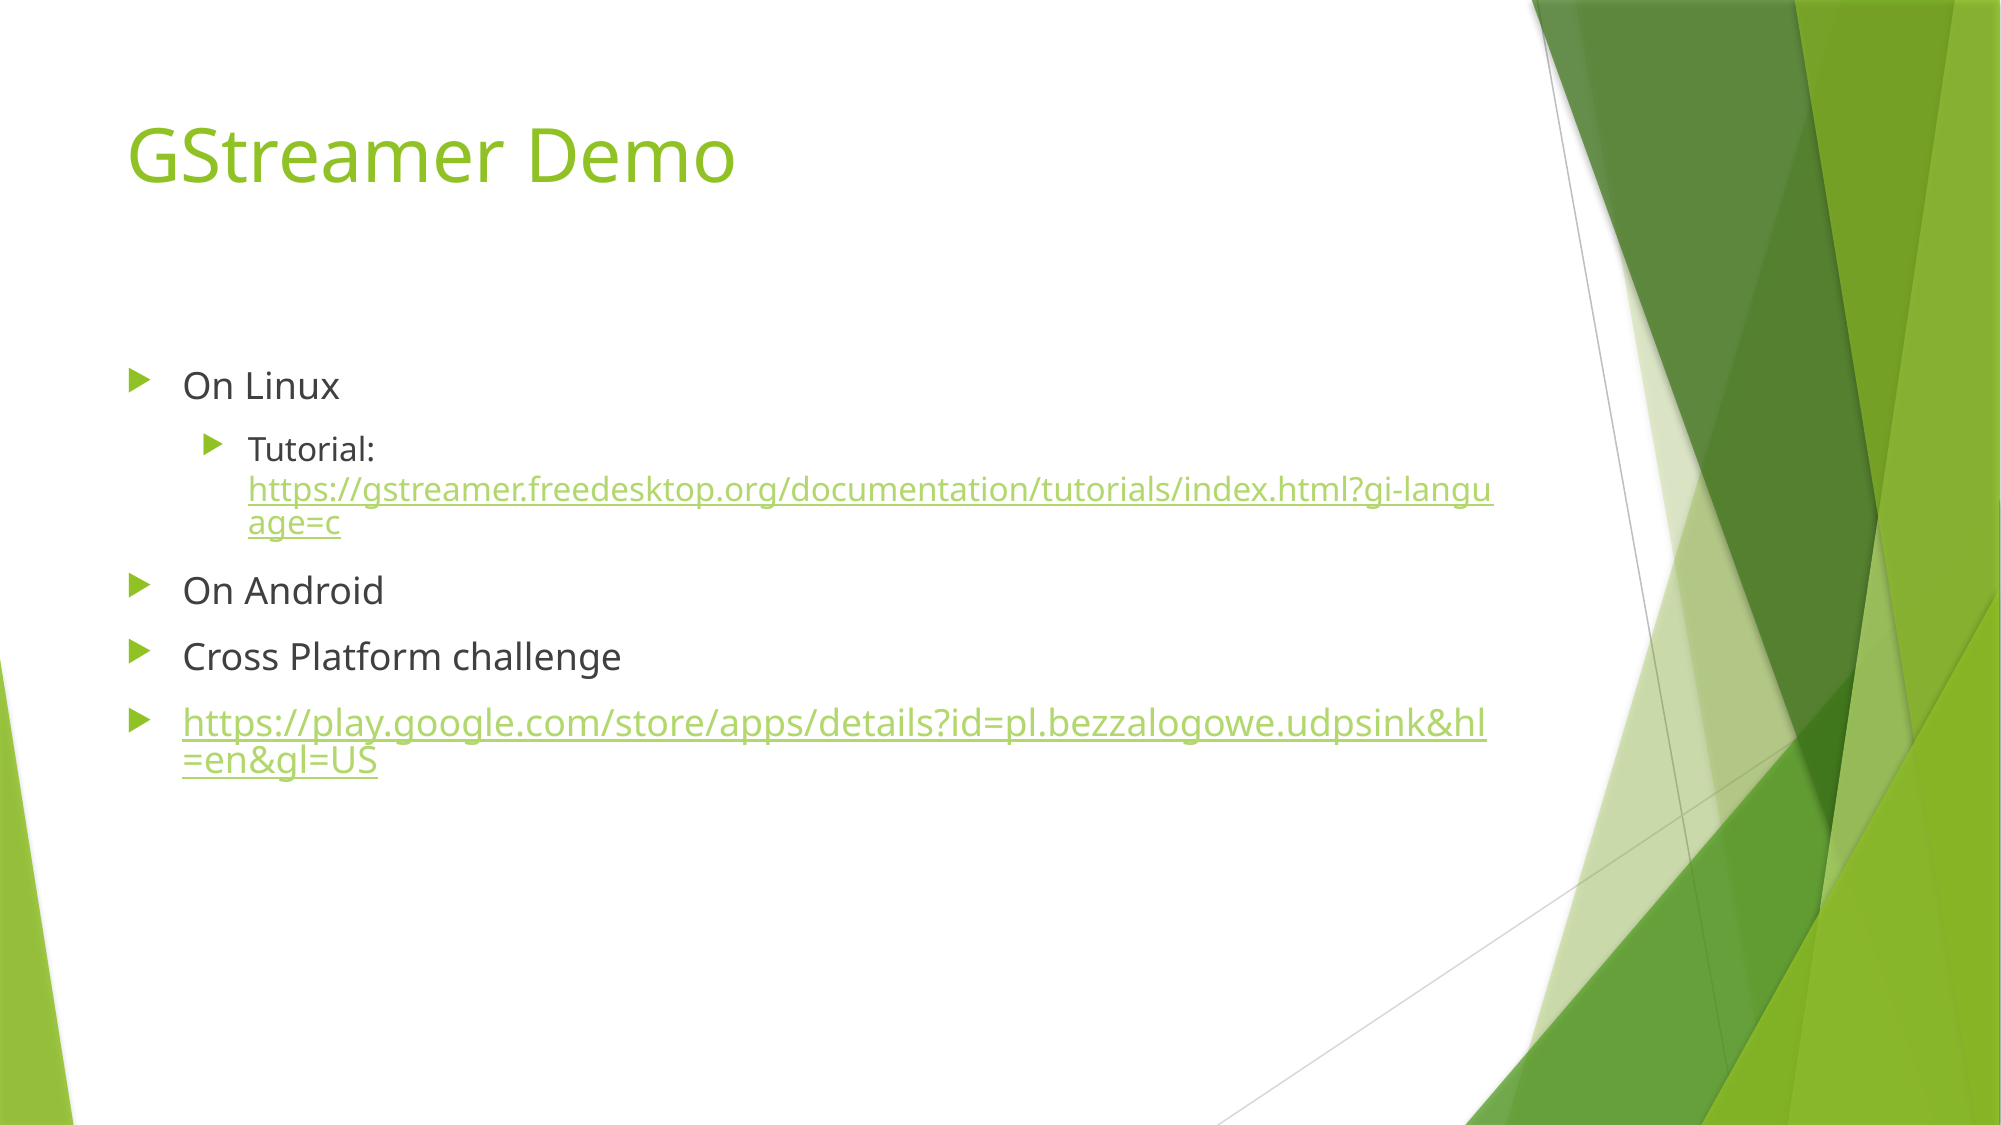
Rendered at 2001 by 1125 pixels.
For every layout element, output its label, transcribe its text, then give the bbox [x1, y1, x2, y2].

title GStreamer Demo [111, 99, 1522, 317]
list On Linux Tutorial: https://gstreamer.freedesktop.org/documentation/tutorials/index.html?gi-language=c On Android Cross Platform challenge https://play.google.com/store/apps/details?id=pl.bezzalogowe.udpsink&hl=en&gl=US [111, 354, 1522, 992]
